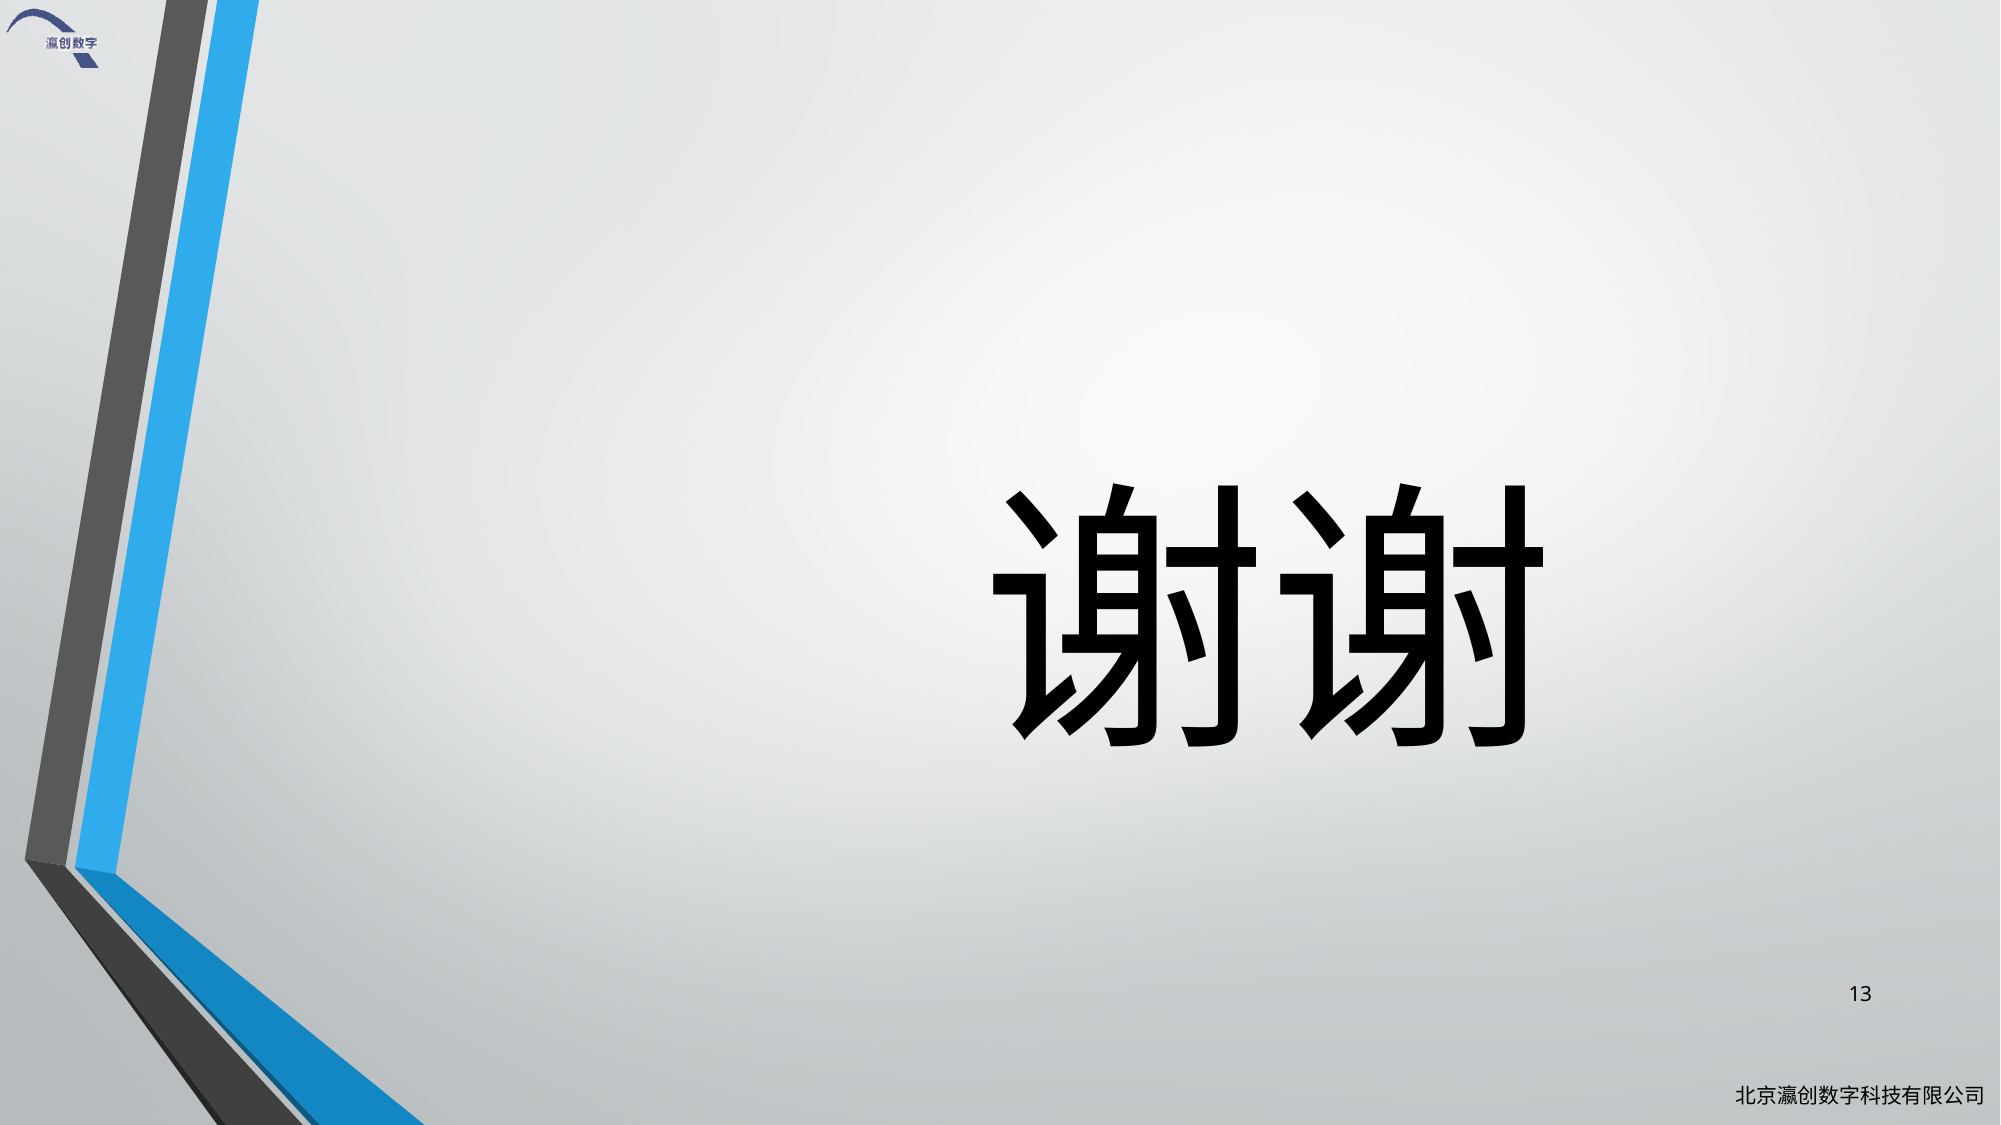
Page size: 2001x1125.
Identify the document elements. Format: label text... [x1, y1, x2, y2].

picture [0, 0, 101, 79]
title 谢谢 [534, 437, 2000, 784]
slide_number 13 [1796, 965, 1887, 1025]
